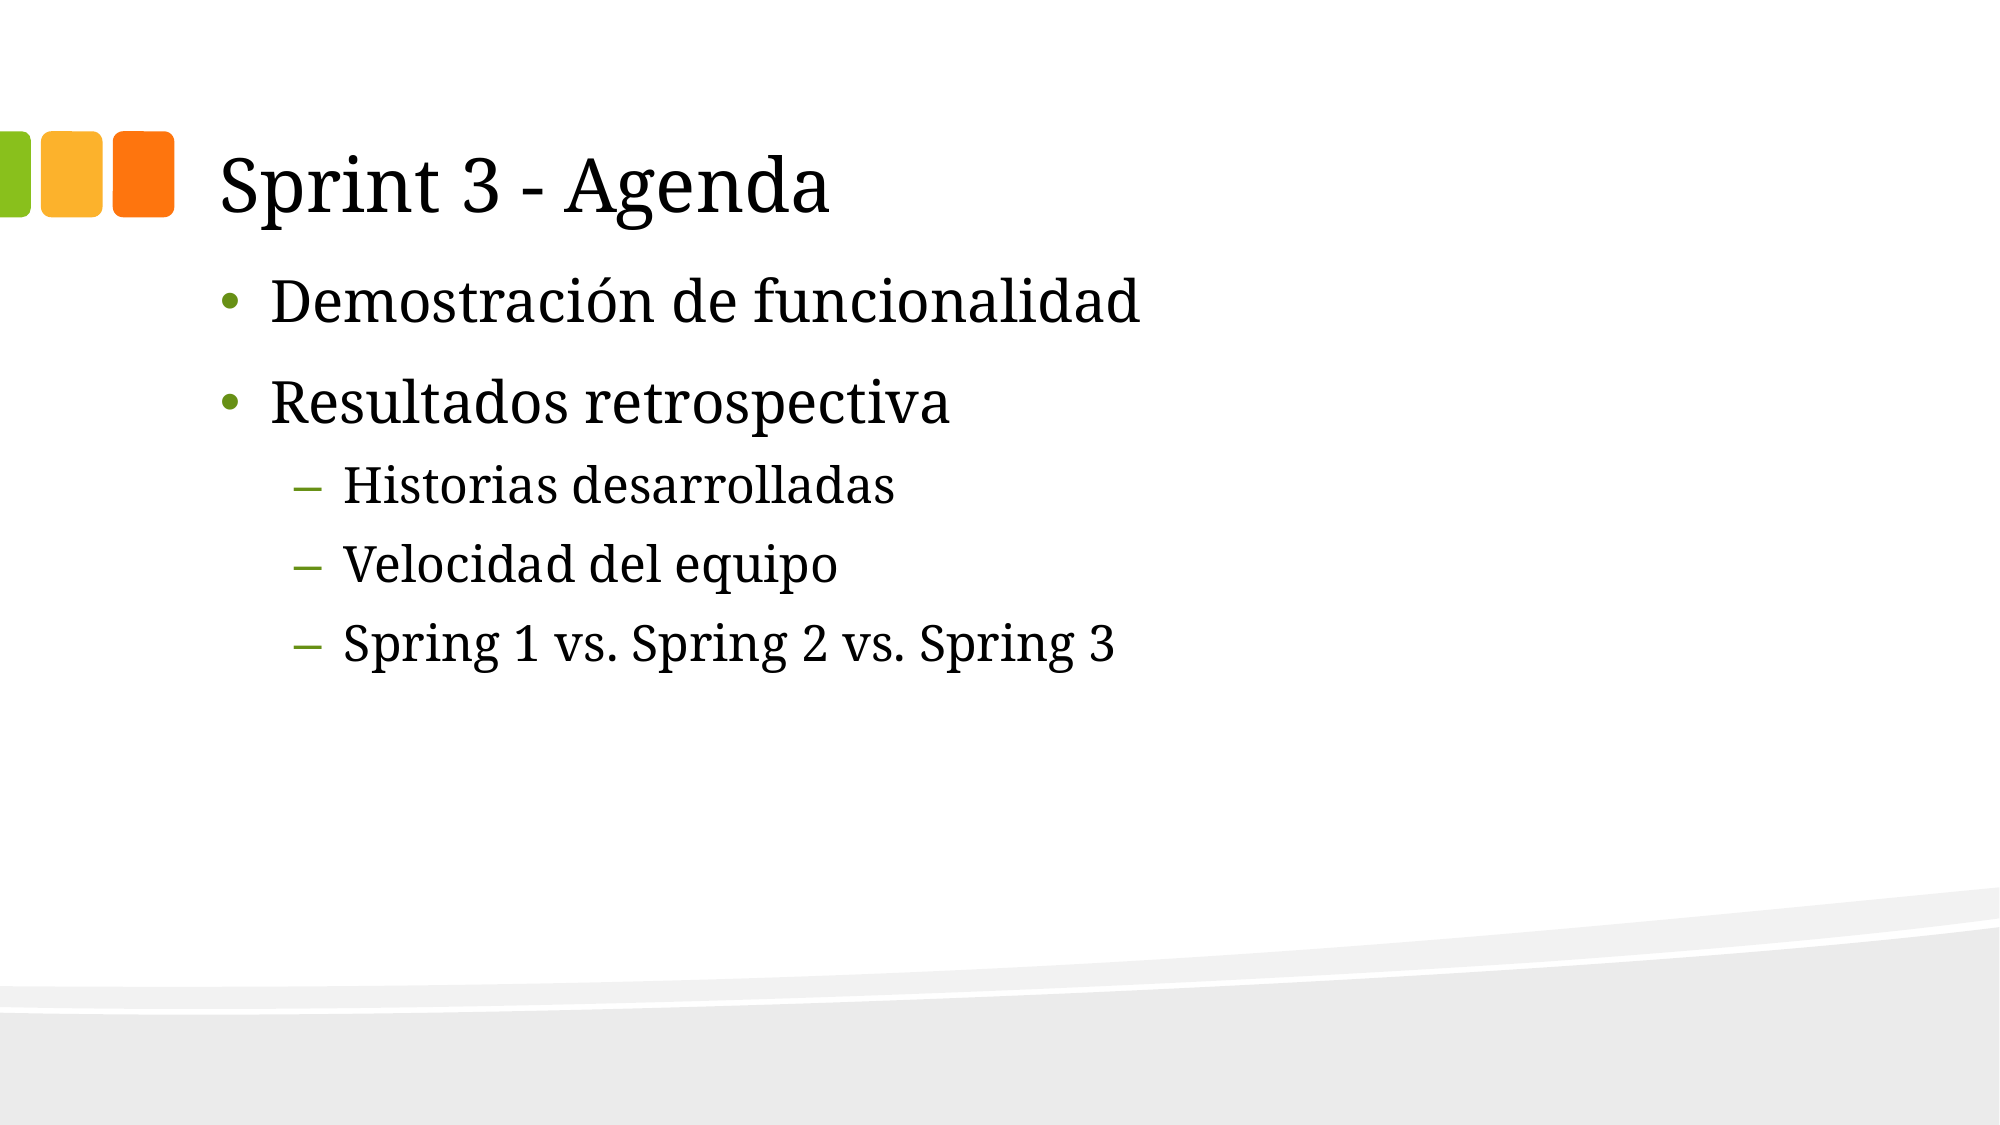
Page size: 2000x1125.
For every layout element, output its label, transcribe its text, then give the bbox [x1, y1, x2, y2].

list Demostración de funcionalidad Resultados retrospectiva Historias desarrolladas Velocidad del equipo Spring 1 vs. Spring 2 vs. Spring 3 [199, 262, 1800, 1013]
title Sprint 3 - Agenda [199, 24, 1800, 238]
